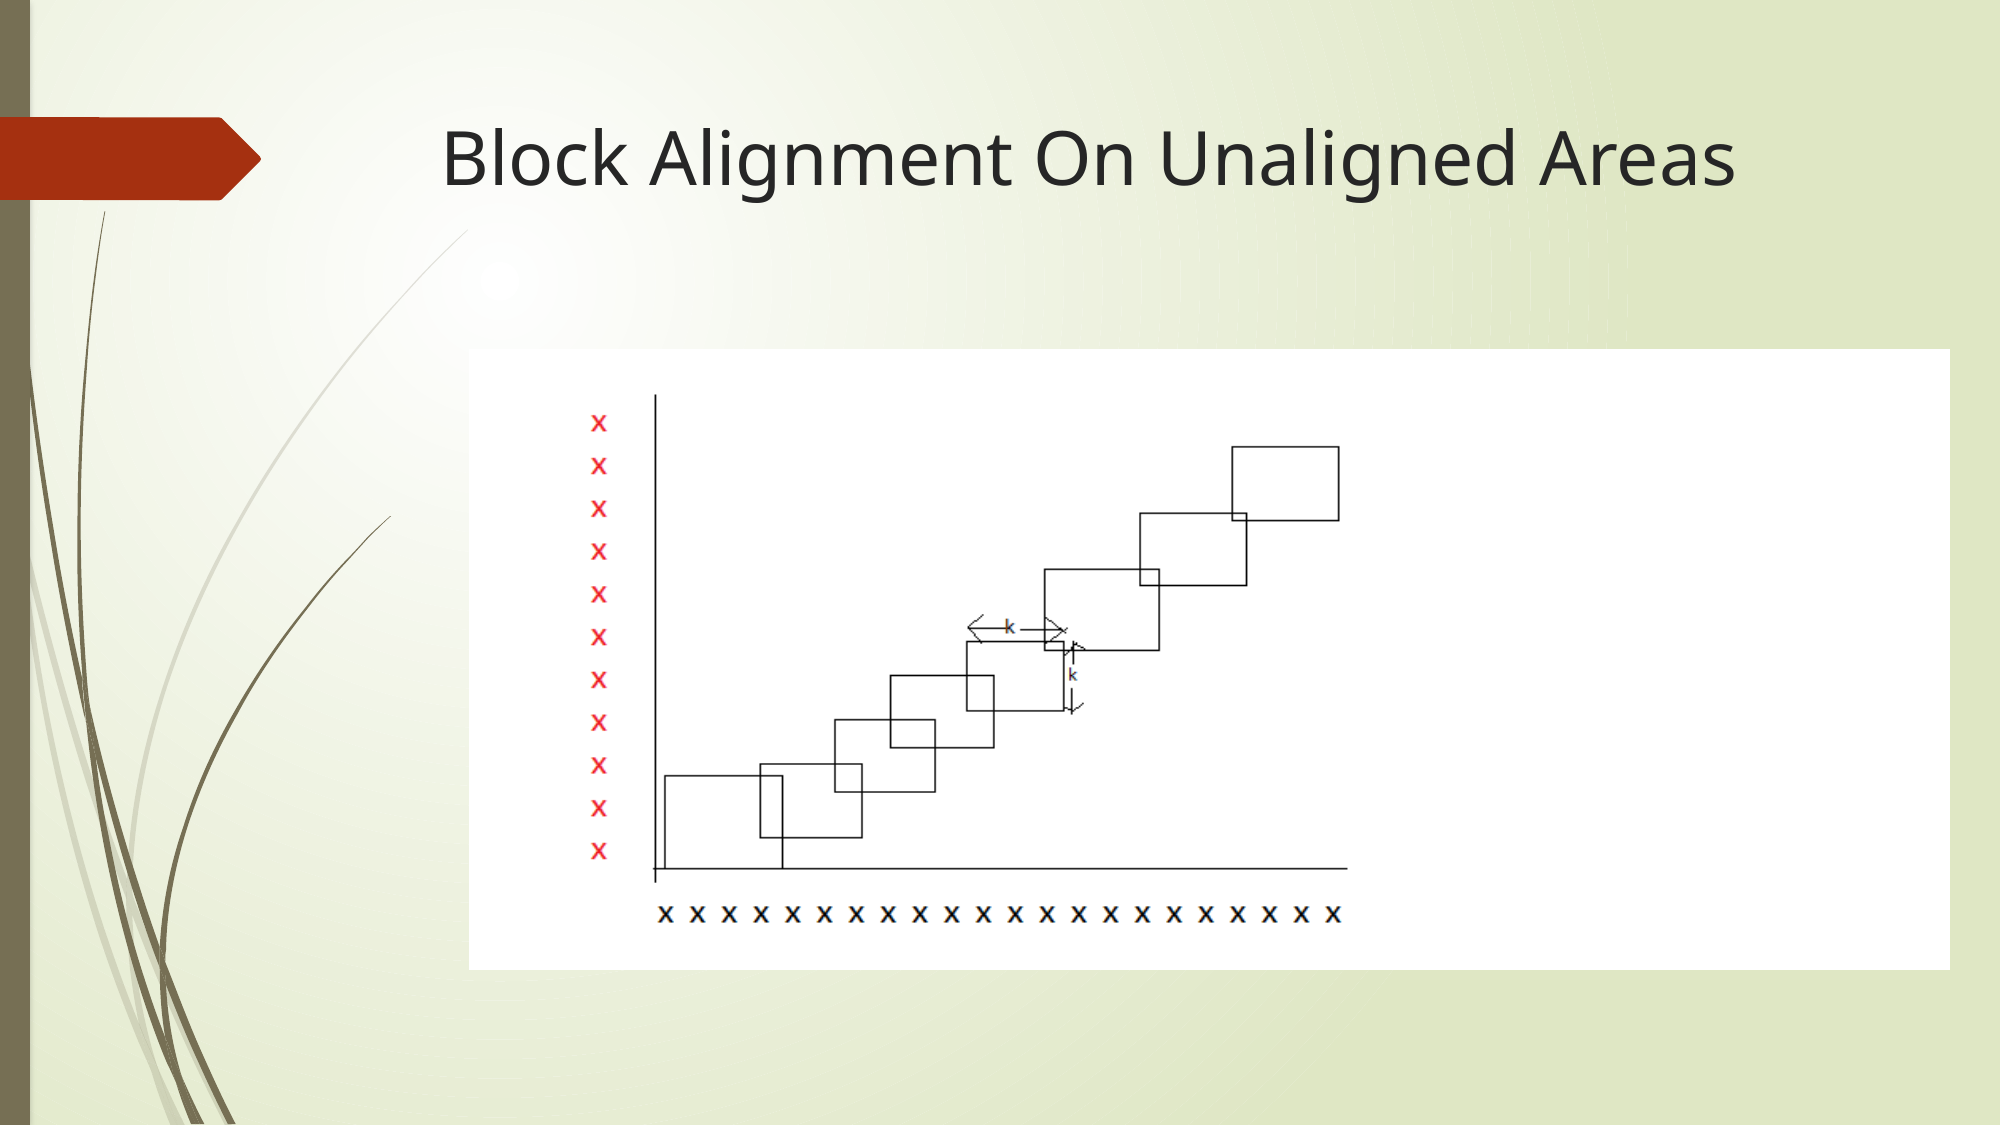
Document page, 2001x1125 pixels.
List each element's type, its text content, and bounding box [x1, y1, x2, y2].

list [469, 349, 1951, 971]
title Block Alignment On Unaligned Areas [425, 102, 1888, 313]
